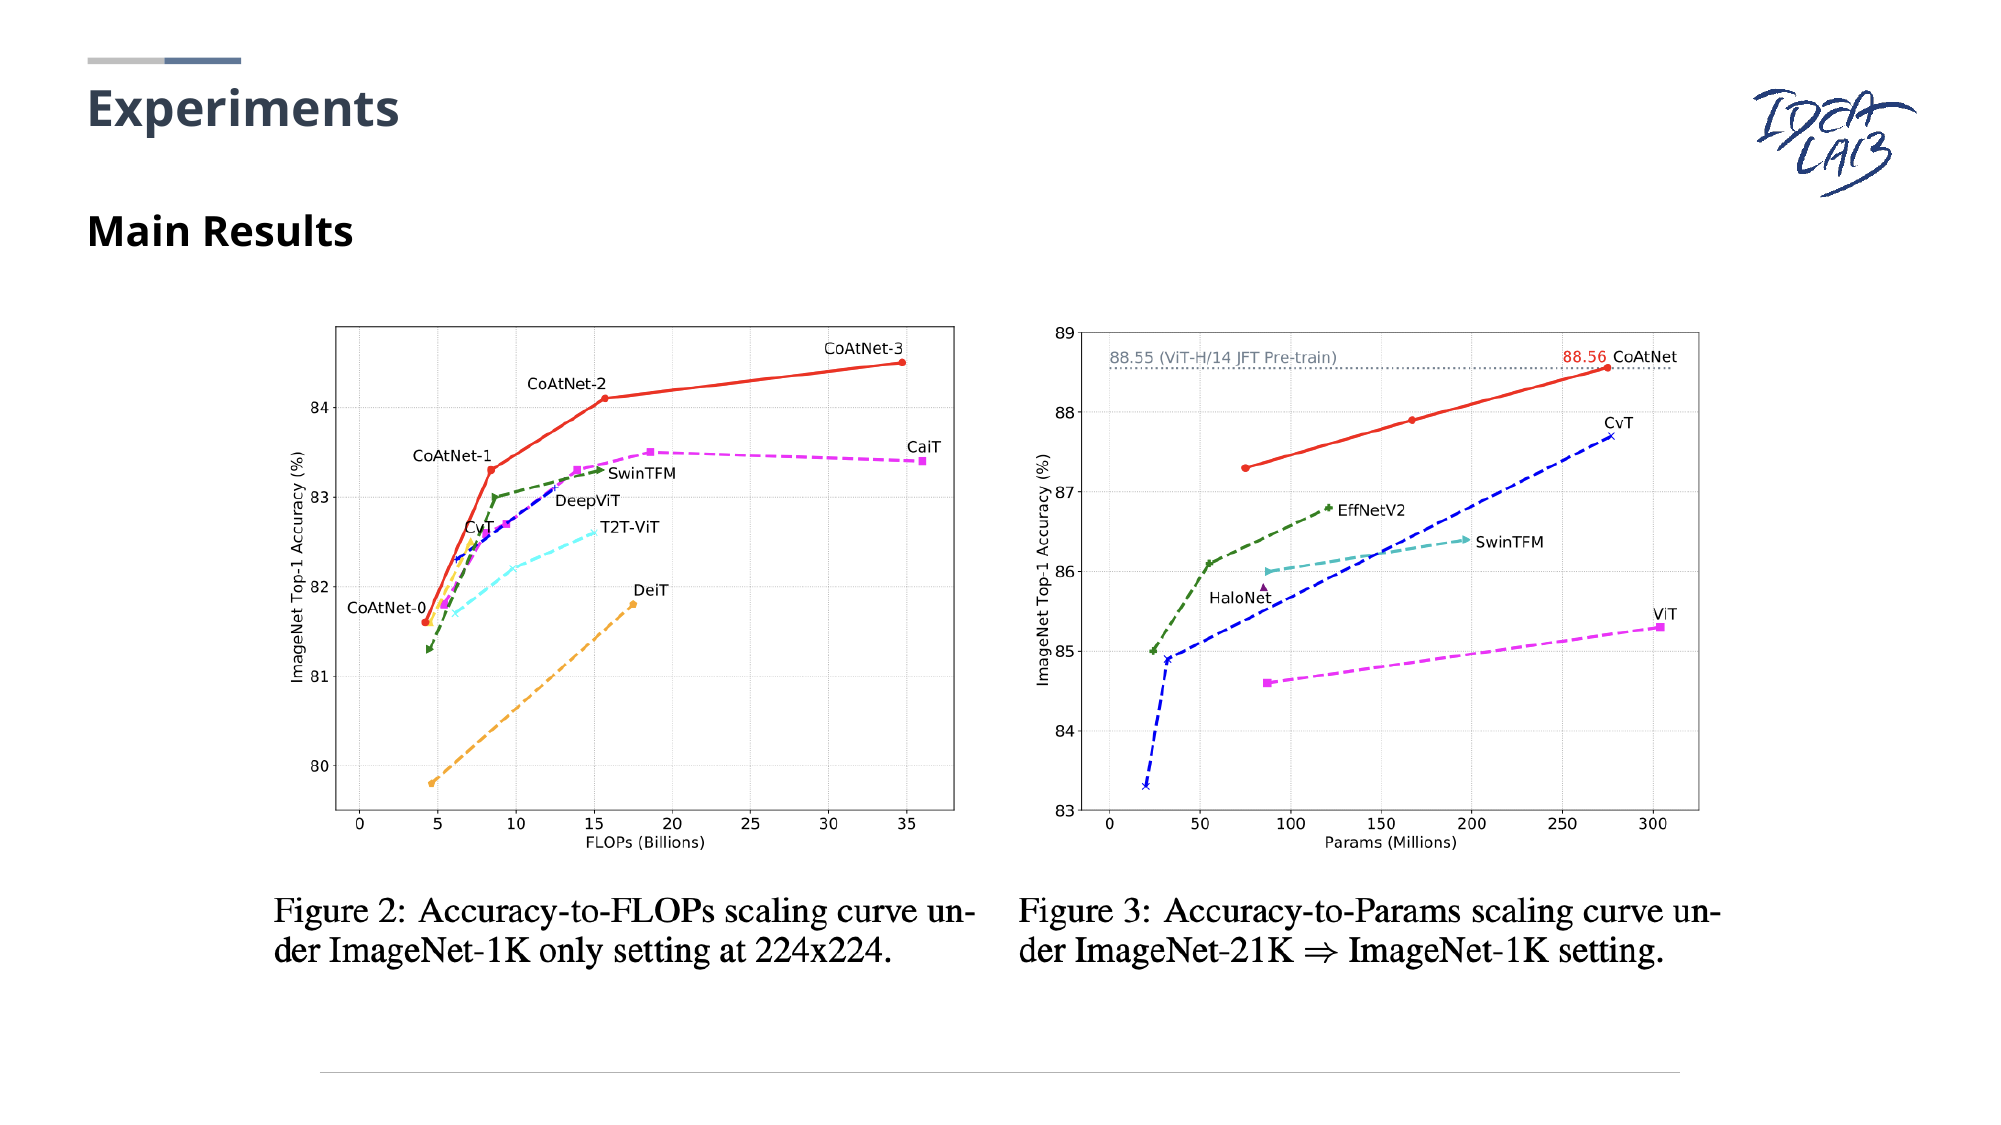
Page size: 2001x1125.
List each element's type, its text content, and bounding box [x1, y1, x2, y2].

picture [269, 299, 1731, 976]
text_box Main Results [71, 197, 1892, 443]
picture [1750, 83, 1919, 202]
text_box Experiments [71, 68, 1696, 144]
